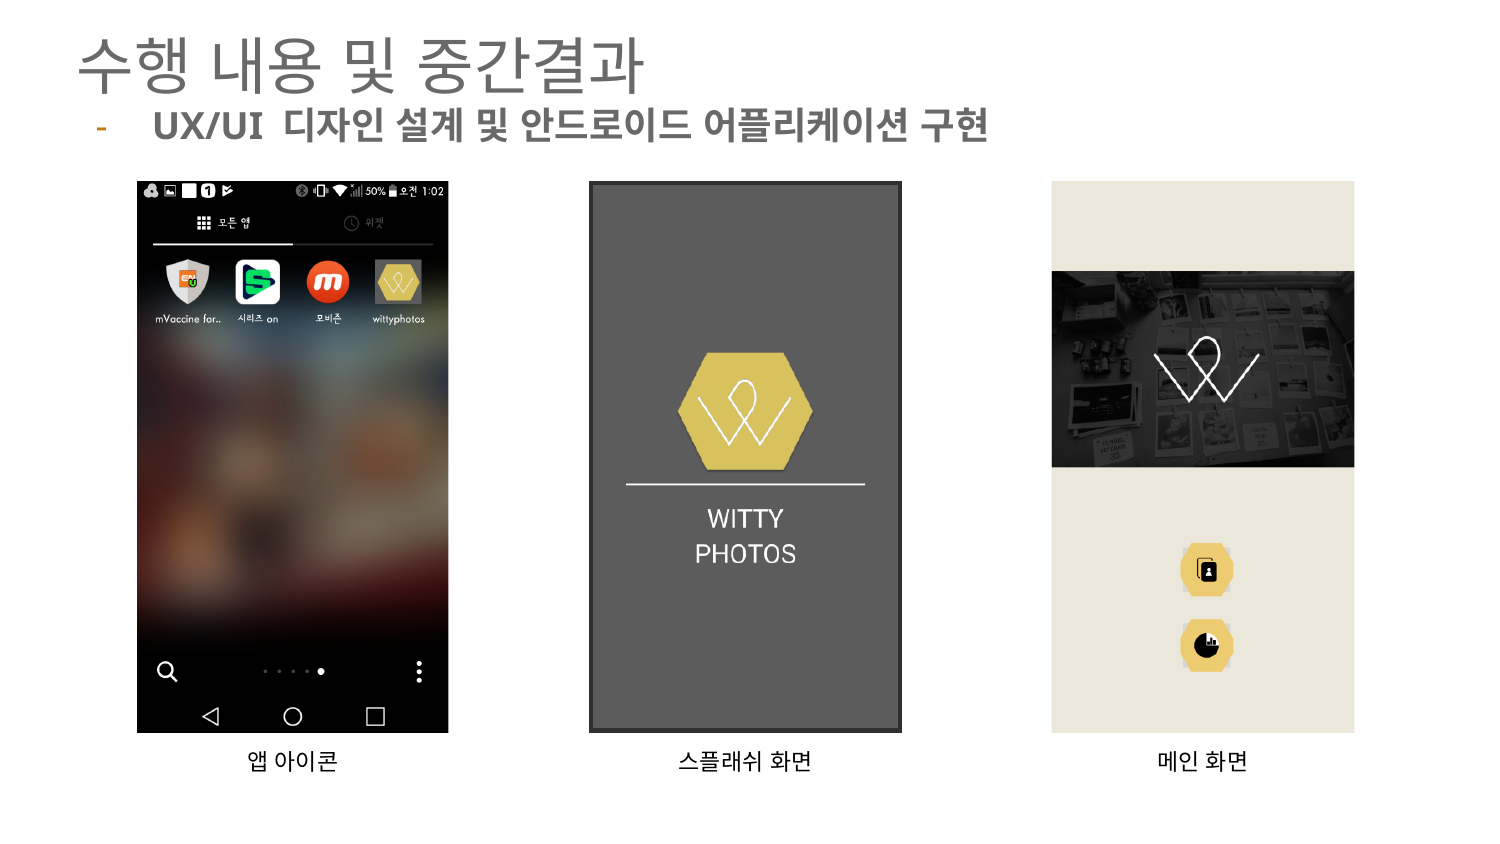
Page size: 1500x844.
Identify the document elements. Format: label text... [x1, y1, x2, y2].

picture [1051, 181, 1355, 734]
text_box 스플래쉬 화면 [594, 742, 897, 807]
text_box 메인 화면 [1051, 741, 1355, 807]
picture [136, 181, 449, 734]
title 수행 내용 및 중간결과 UX/UI 디자인 설계 및 안드로이드 어플리케이션 구현 [62, 60, 1205, 163]
text_box 앱 아이콘 [141, 742, 445, 807]
picture [589, 181, 902, 734]
